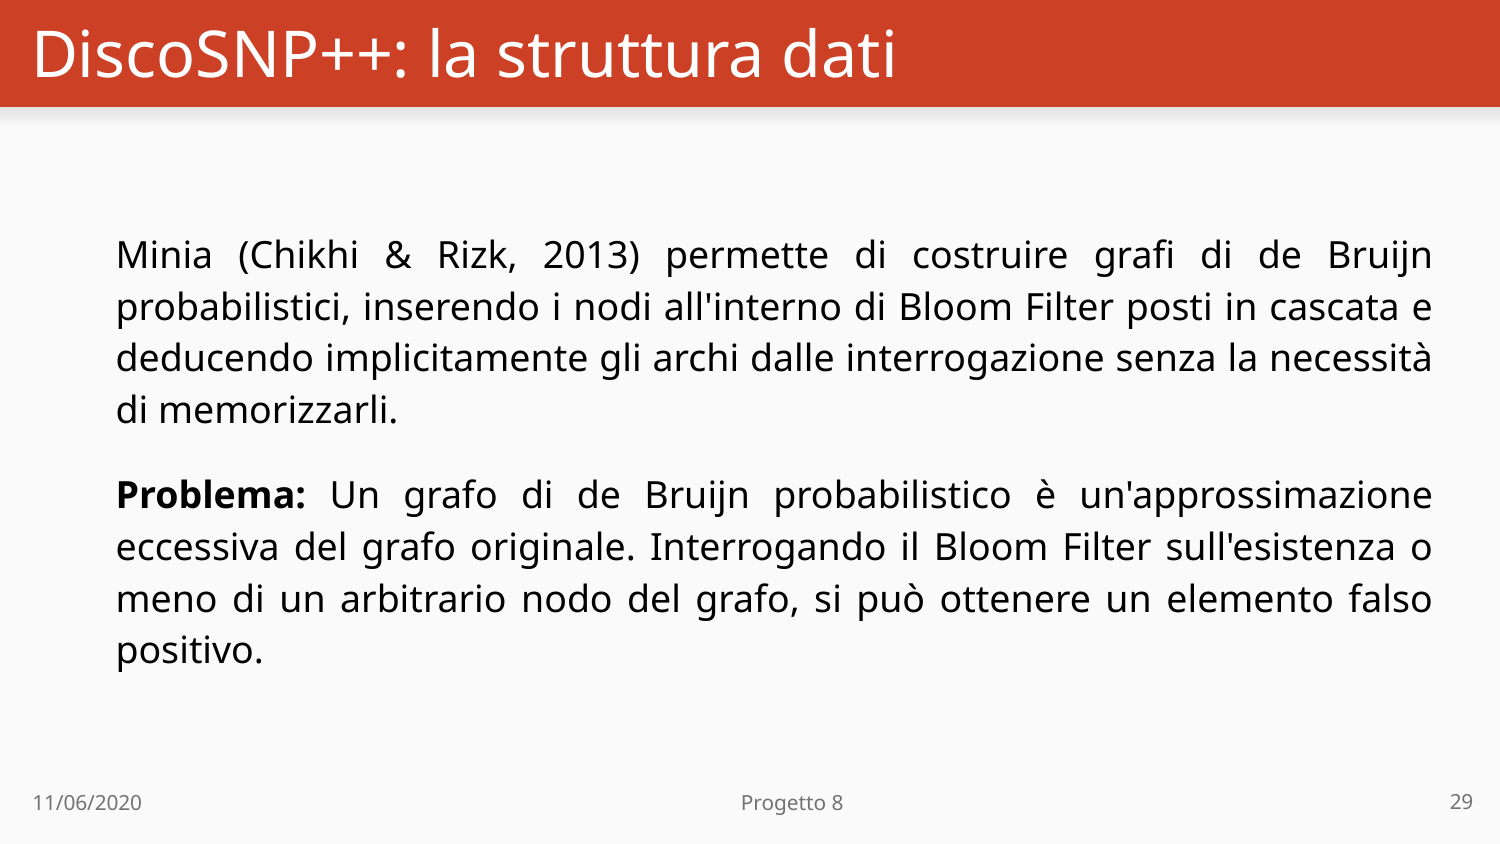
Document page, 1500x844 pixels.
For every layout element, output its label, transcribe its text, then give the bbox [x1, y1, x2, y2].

list Minia (Chikhi & Rizk, 2013) permette di costruire grafi di de Bruijn probabilistici, inserendo i nodi all'interno di Bloom Filter posti in cascata e deducendo implicitamente gli archi dalle interrogazione senza la necessità di memorizzarli. Problema: Un grafo di de Bruijn probabilistico è un'approssimazione eccessiva del grafo originale. Interrogando il Bloom Filter sull'esistenza o meno di un arbitrario nodo del grafo, si può ottenere un elemento falso positivo. [100, 209, 1450, 748]
text_box 11/06/2020 Progetto 8 [17, 770, 1015, 835]
slide_number 29 [1398, 770, 1489, 835]
title DiscoSNP++: la struttura dati [16, 2, 1464, 102]
